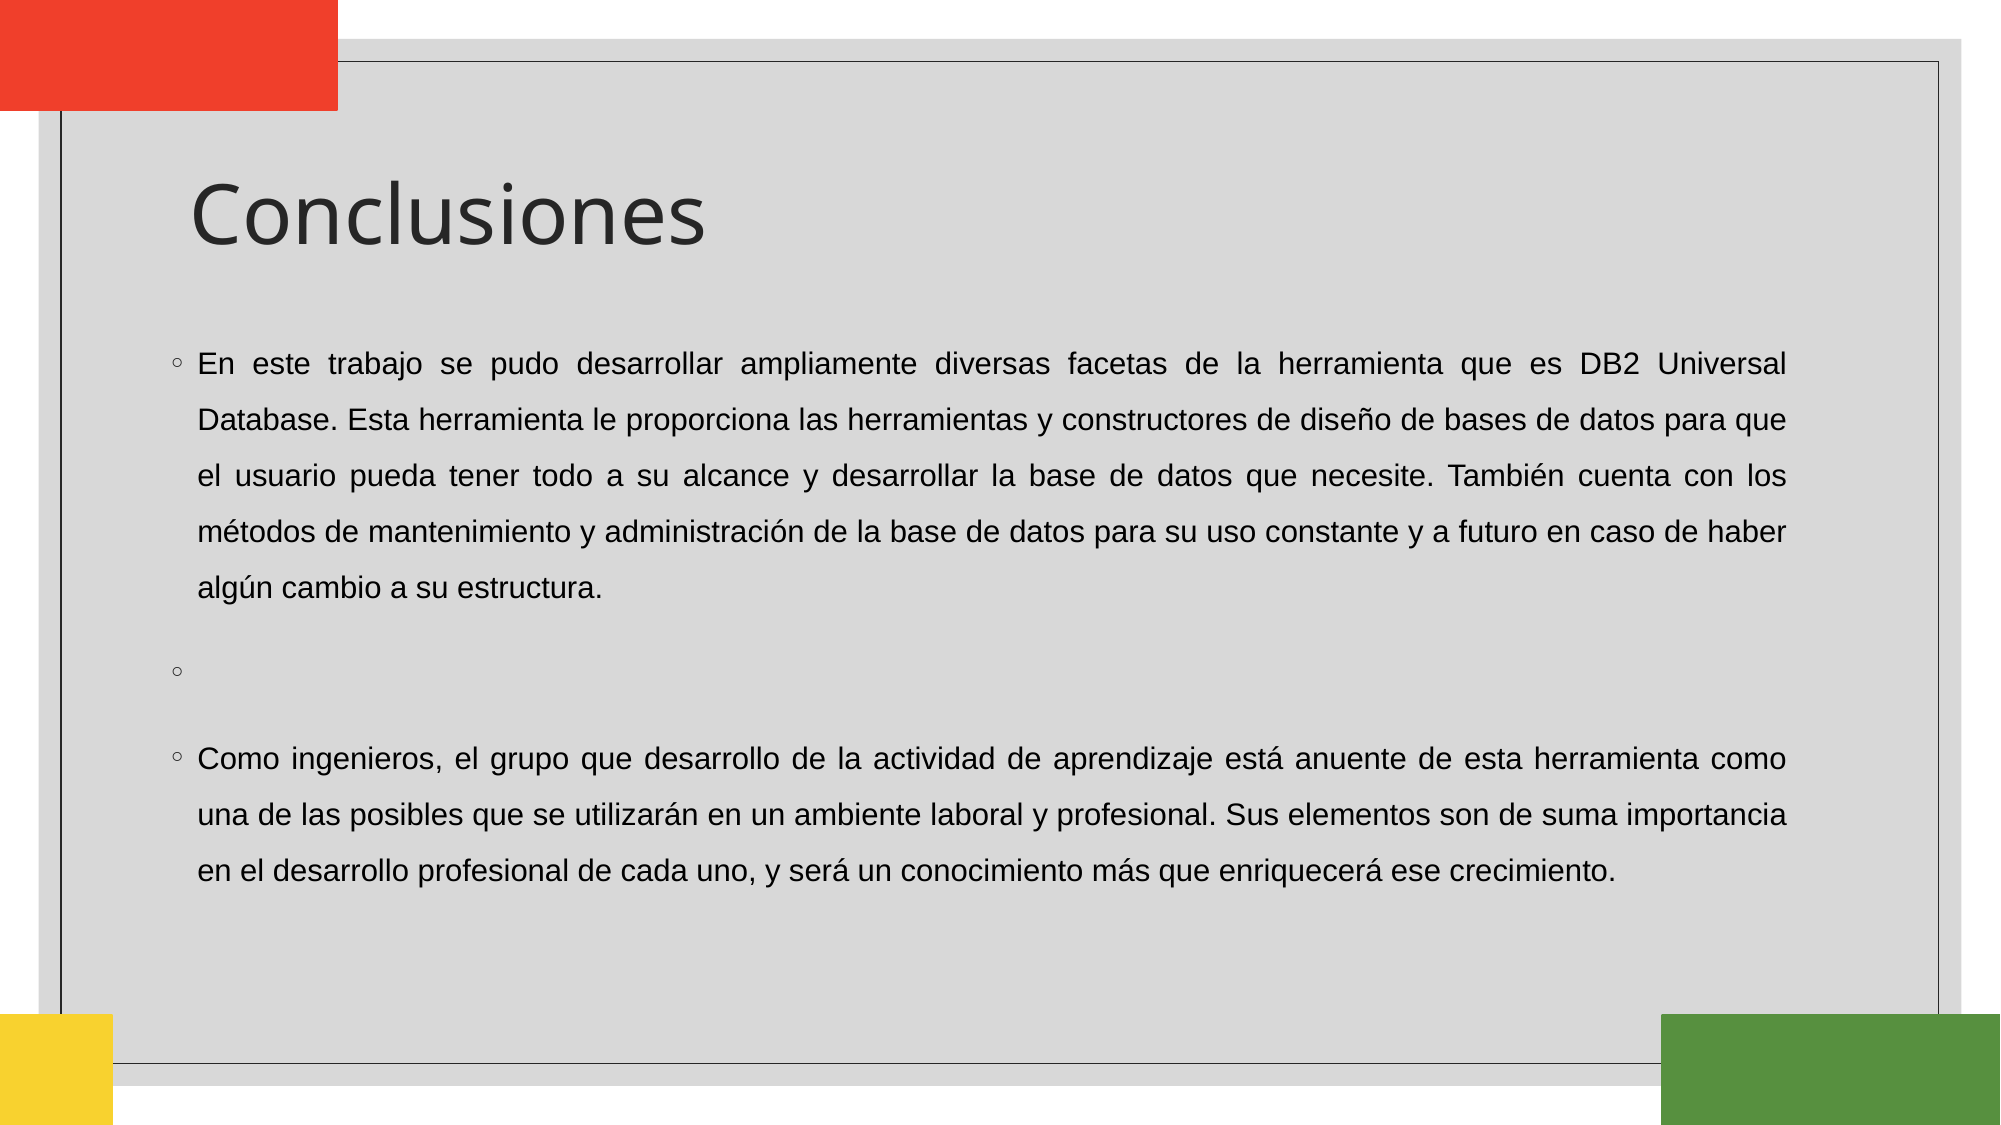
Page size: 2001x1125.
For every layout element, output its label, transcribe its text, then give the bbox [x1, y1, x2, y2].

text_box [0, 0, 338, 111]
list En este trabajo se pudo desarrollar ampliamente diversas facetas de la herramienta que es DB2 Universal Database. Esta herramienta le proporciona las herramientas y constructores de diseño de bases de datos para que el usuario pueda tener todo a su alcance y desarrollar la base de datos que necesite. También cuenta con los métodos de mantenimiento y administración de la base de datos para su uso constante y a futuro en caso de haber algún cambio a su estructura. Como ingenieros, el grupo que desarrollo de la actividad de aprendizaje está anuente de esta herramienta como una de las posibles que se utilizarán en un ambiente laboral y profesional. Sus elementos son de suma importancia en el desarrollo profesional de cada uno, y será un conocimiento más que enriquecerá ese crecimiento. [153, 317, 1804, 949]
title Conclusiones [174, 105, 1825, 331]
text_box [0, 1014, 113, 1125]
text_box [1661, 1014, 2000, 1125]
